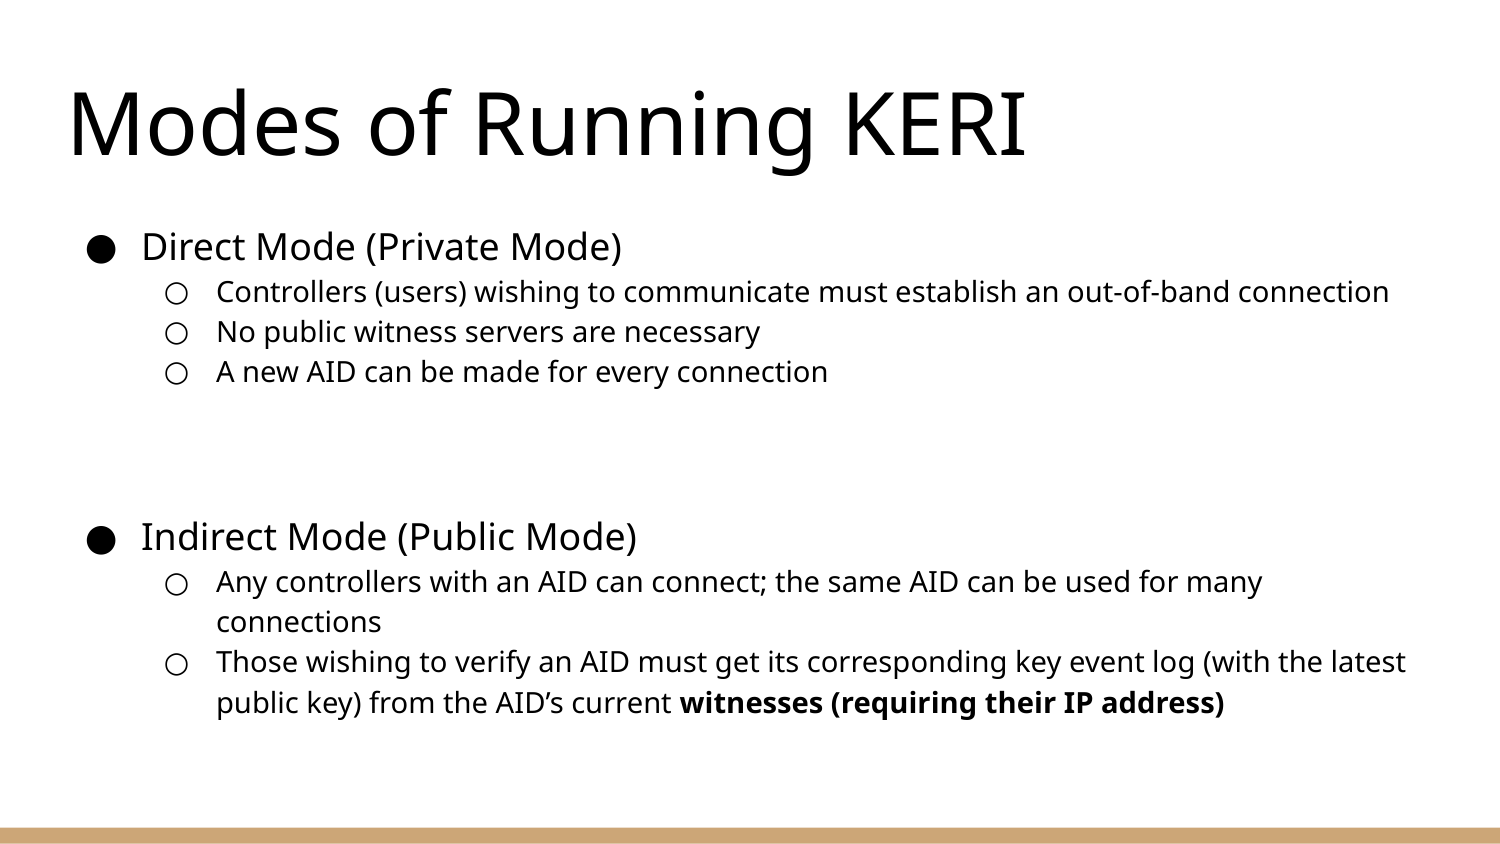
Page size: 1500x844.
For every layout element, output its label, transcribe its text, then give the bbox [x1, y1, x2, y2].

title Modes of Running KERI [51, 51, 1449, 189]
list Direct Mode (Private Mode) Controllers (users) wishing to communicate must establish an out-of-band connection No public witness servers are necessary A new AID can be made for every connection Indirect Mode (Public Mode) Any controllers with an AID can connect; the same AID can be used for many connections Those wishing to verify an AID must get its corresponding key event log (with the latest public key) from the AID’s current witnesses (requiring their IP address) [51, 200, 1449, 752]
